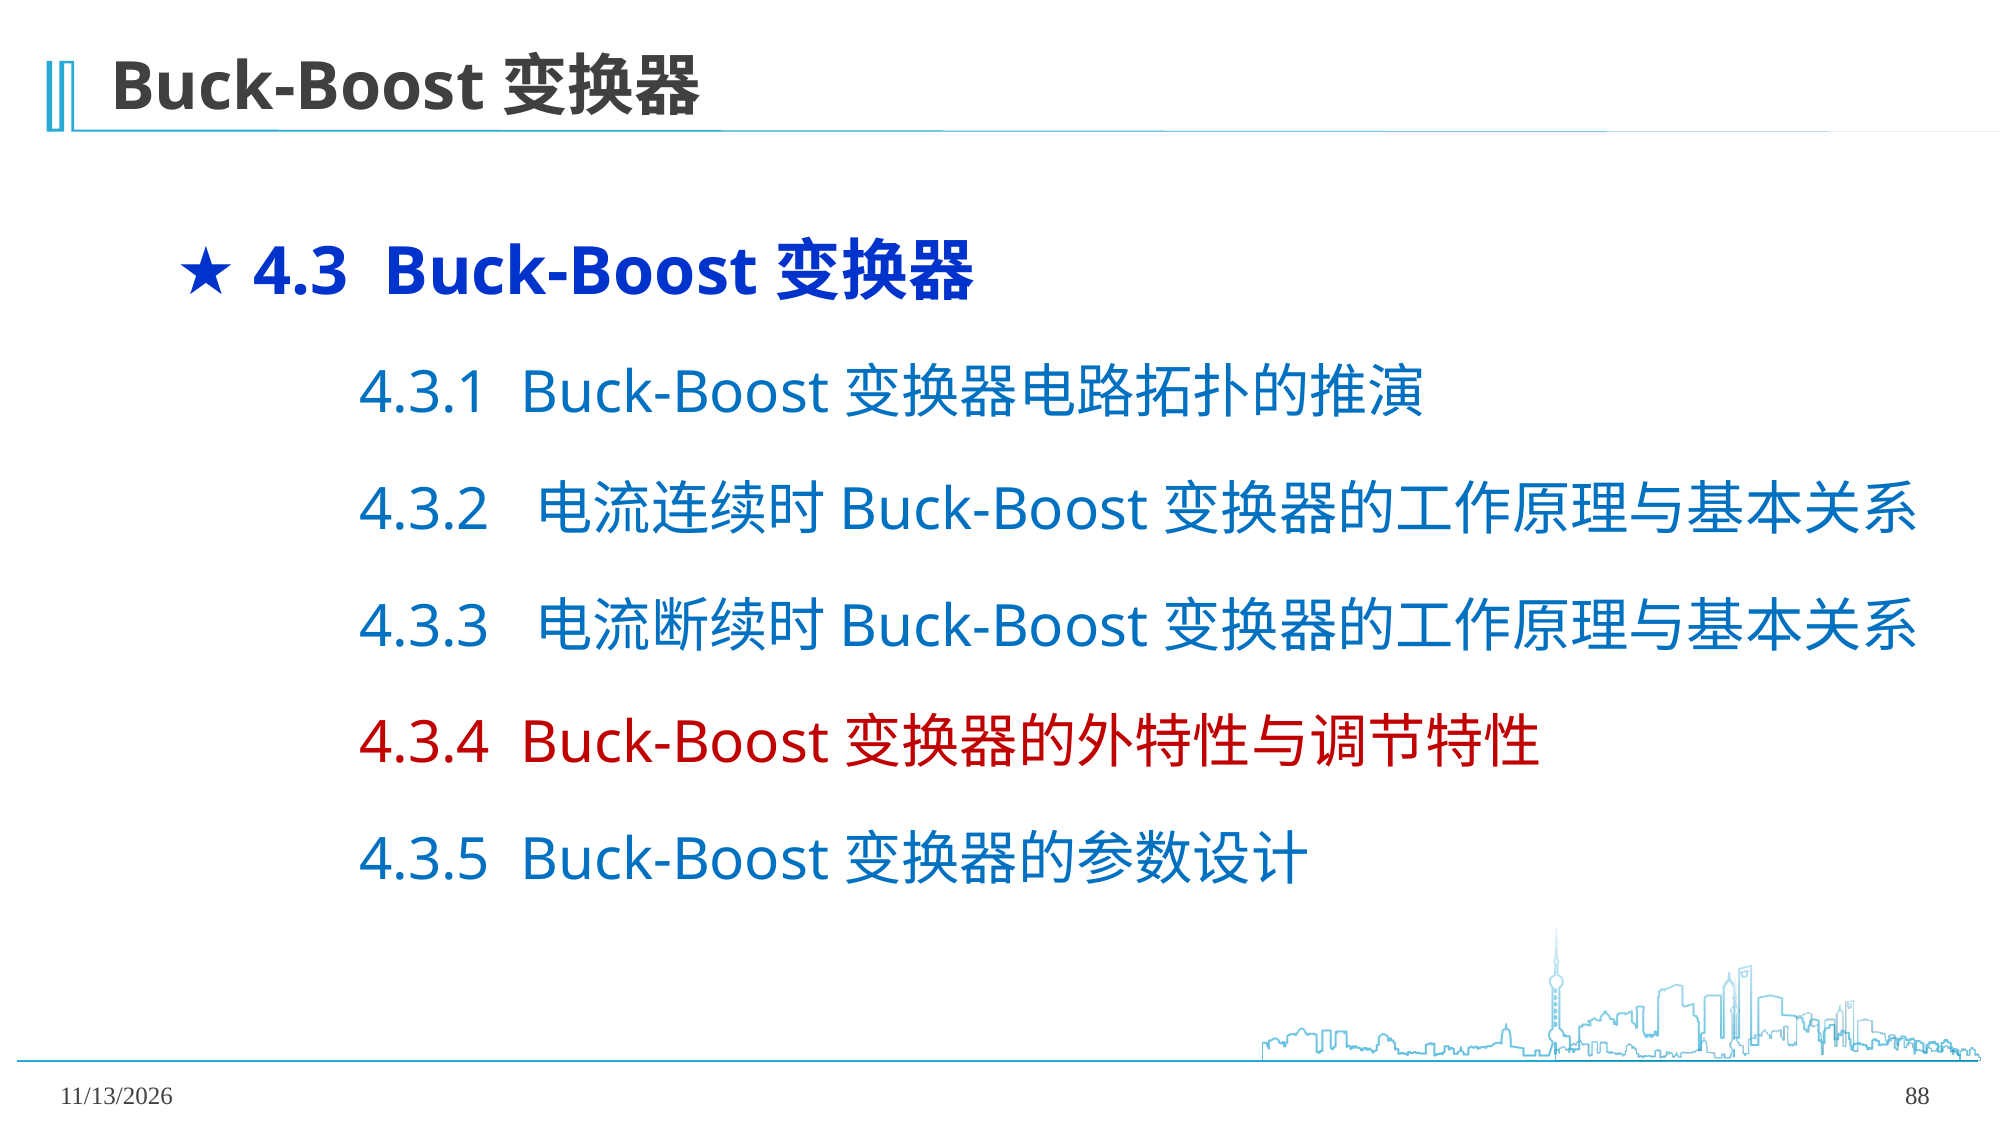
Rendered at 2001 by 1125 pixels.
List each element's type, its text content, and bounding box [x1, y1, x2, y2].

text_box ★ 4.3 Buck-Boost变换器 4.3.1 Buck-Boost变换器电路拓扑的推演 4.3.2 电流连续时Buck-Boost变换器的工作原理与基本关系 4.3.3 电流断续时Buck-Boost变换器的工作原理与基本关系 4.3.4 Buck-Boost变换器的外特性与调节特性 4.3.5 Buck-Boost变换器的参数设计 [161, 196, 1969, 870]
text_box Buck-Boost变换器 [95, 44, 1083, 138]
picture [1262, 926, 1981, 1061]
